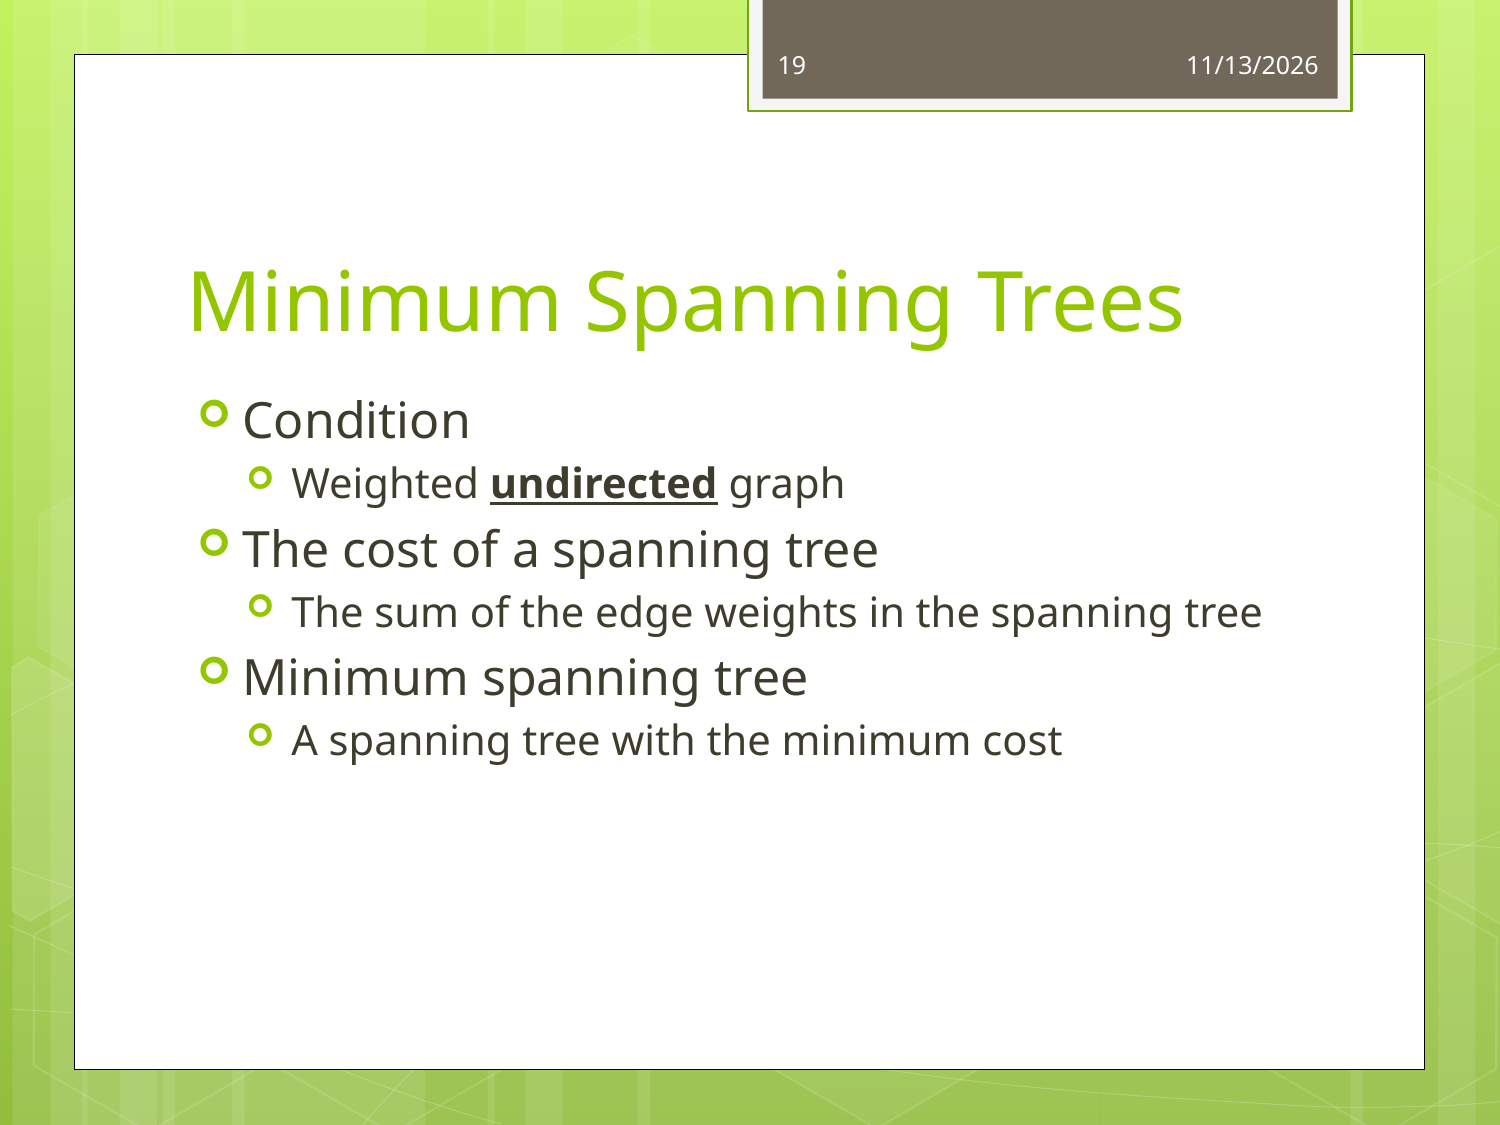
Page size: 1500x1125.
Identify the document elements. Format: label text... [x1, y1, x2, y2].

title Minimum Spanning Trees [171, 168, 1324, 357]
slide_number 19 [762, 36, 982, 97]
list Condition Weighted undirected graph The cost of a spanning tree The sum of the edge weights in the spanning tree Minimum spanning tree A spanning tree with the minimum cost [171, 381, 1283, 957]
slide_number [983, 36, 1334, 97]
